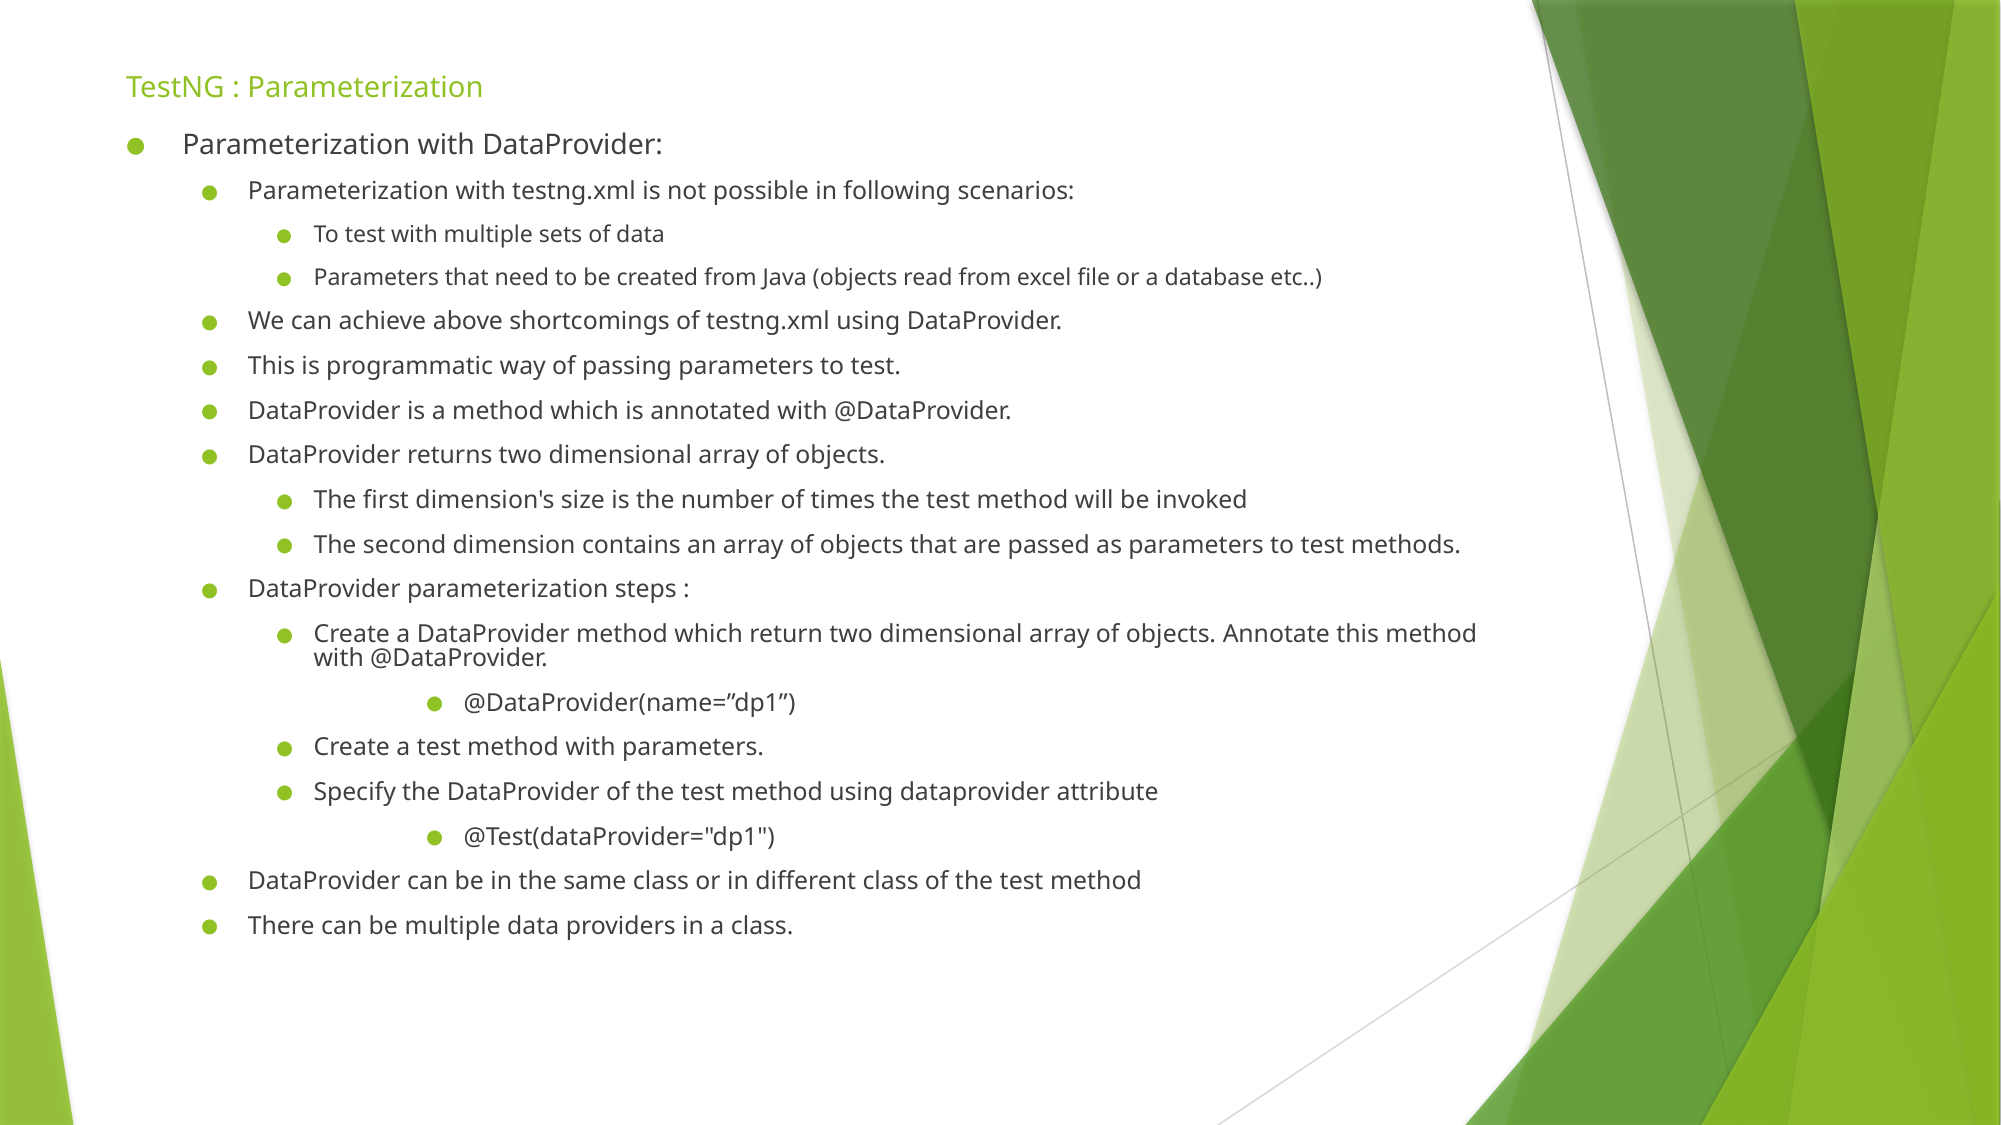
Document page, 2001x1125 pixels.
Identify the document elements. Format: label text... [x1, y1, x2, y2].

list Parameterization with DataProvider: Parameterization with testng.xml is not possible in following scenarios: To test with multiple sets of data Parameters that need to be created from Java (objects read from excel file or a database etc..) We can achieve above shortcomings of testng.xml using DataProvider. This is programmatic way of passing parameters to test. DataProvider is a method which is annotated with @DataProvider. DataProvider returns two dimensional array of objects. The first dimension's size is the number of times the test method will be invoked The second dimension contains an array of objects that are passed as parameters to test methods. DataProvider parameterization steps : Create a DataProvider method which return two dimensional array of objects. Annotate this method with @DataProvider. @DataProvider(name=”dp1”) Create a test method with parameters. Specify the DataProvider of the test method using dataprovider attribute @Test(dataProvider="dp1") DataProvider can be in the same class or in different class of the test method There can be multiple data providers in a class. [111, 125, 1522, 992]
title TestNG : Parameterization [111, 60, 1522, 125]
